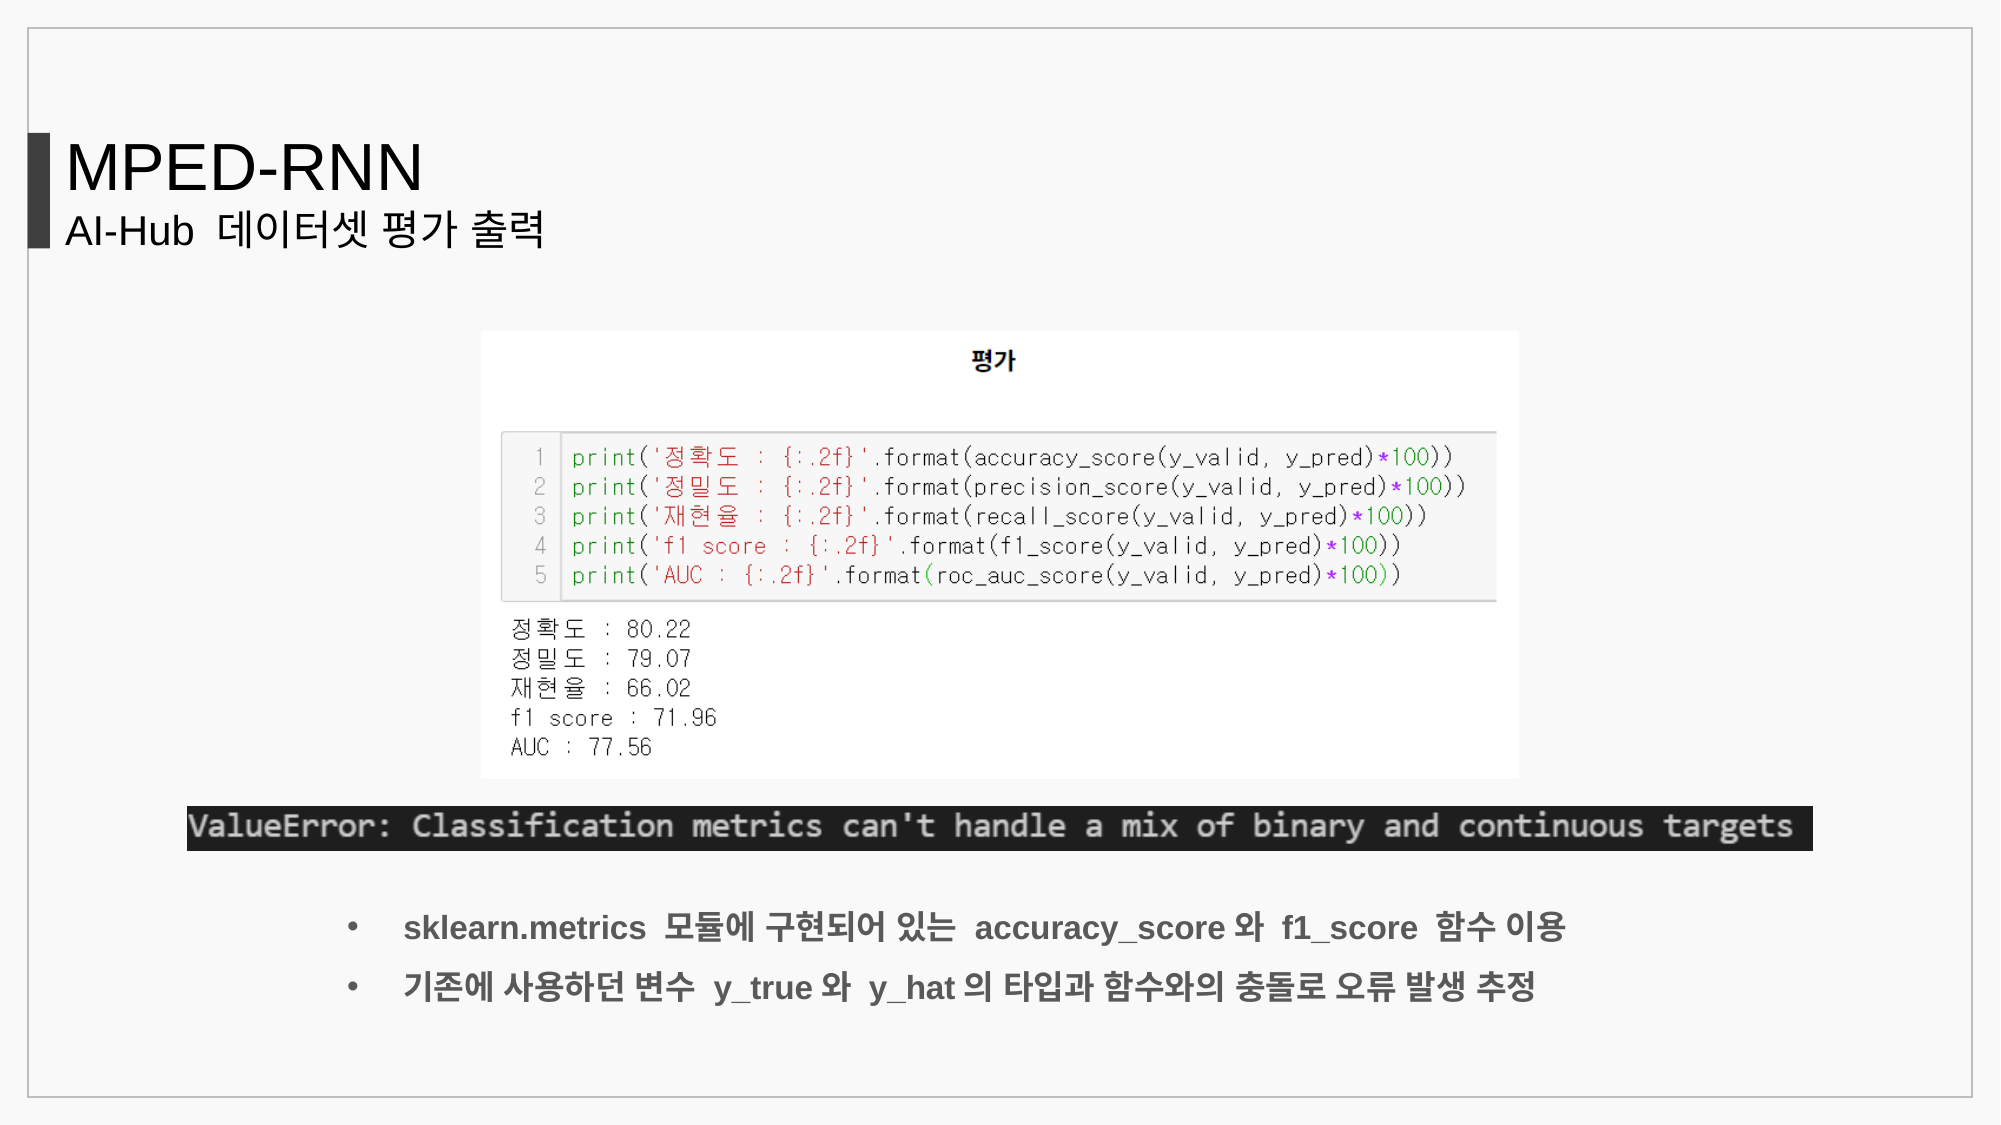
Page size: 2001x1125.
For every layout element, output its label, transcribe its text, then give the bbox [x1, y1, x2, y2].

text_box [27, 27, 1973, 1098]
text_box sklearn.metrics 모듈에 구현되어 있는 accuracy_score와 f1_score 함수 이용 기존에 사용하던 변수 y_true와 y_hat의 타입과 함수와의 충돌로 오류 발생 추정 [332, 879, 1668, 1014]
text_box MPED-RNN AI-Hub 데이터셋 평가 출력 [49, 116, 847, 262]
text_box [27, 132, 49, 249]
picture [187, 806, 1813, 851]
picture [481, 330, 1519, 779]
